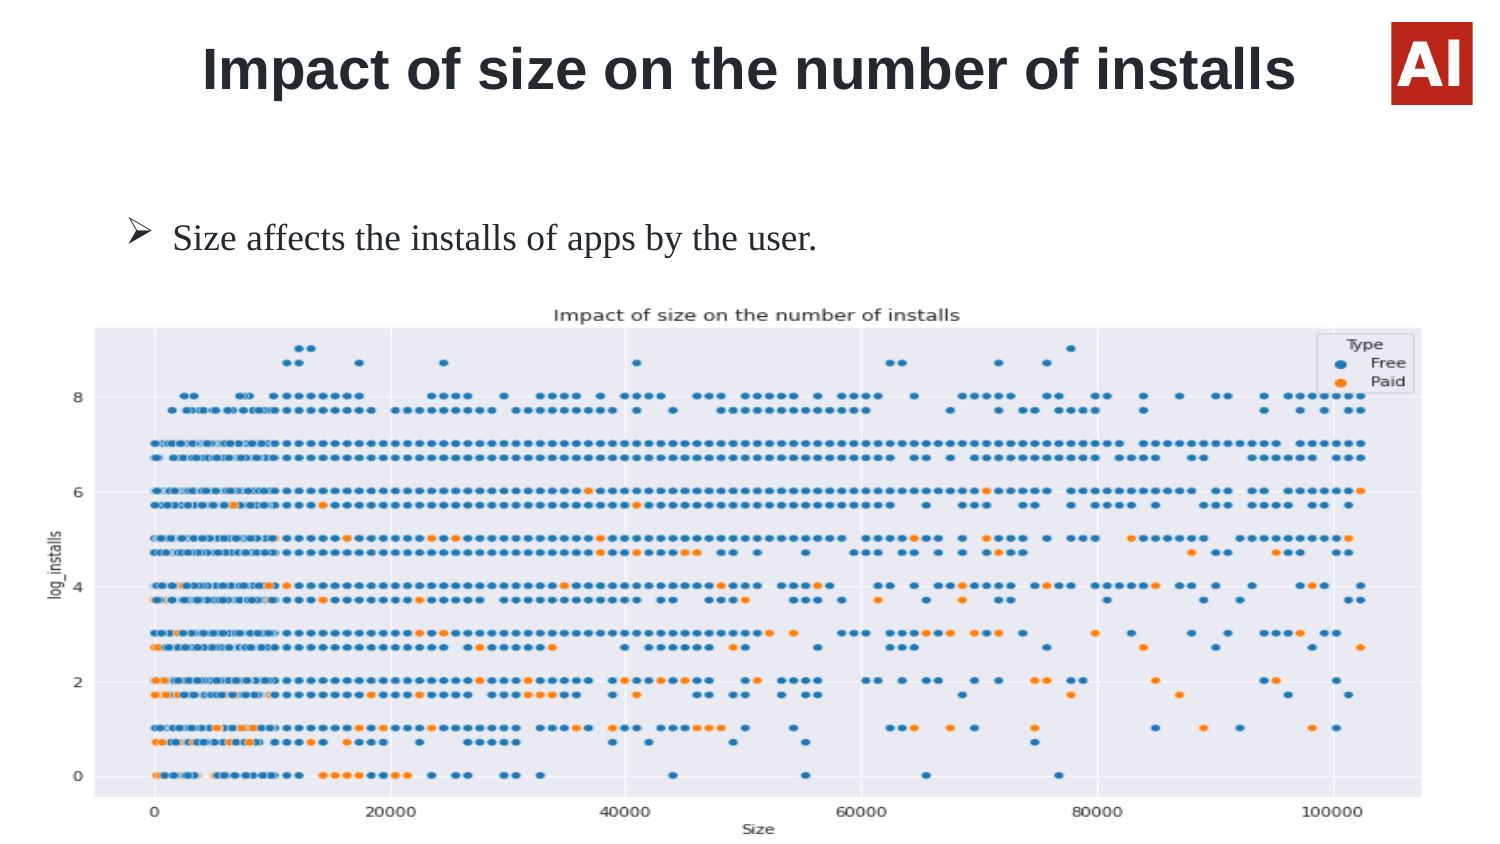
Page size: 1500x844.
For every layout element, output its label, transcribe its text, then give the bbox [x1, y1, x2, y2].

title Impact of size on the number of installs [51, 16, 1449, 111]
picture [1391, 21, 1473, 105]
text_box Size affects the installs of apps by the user. [110, 198, 861, 266]
picture [34, 300, 1432, 844]
